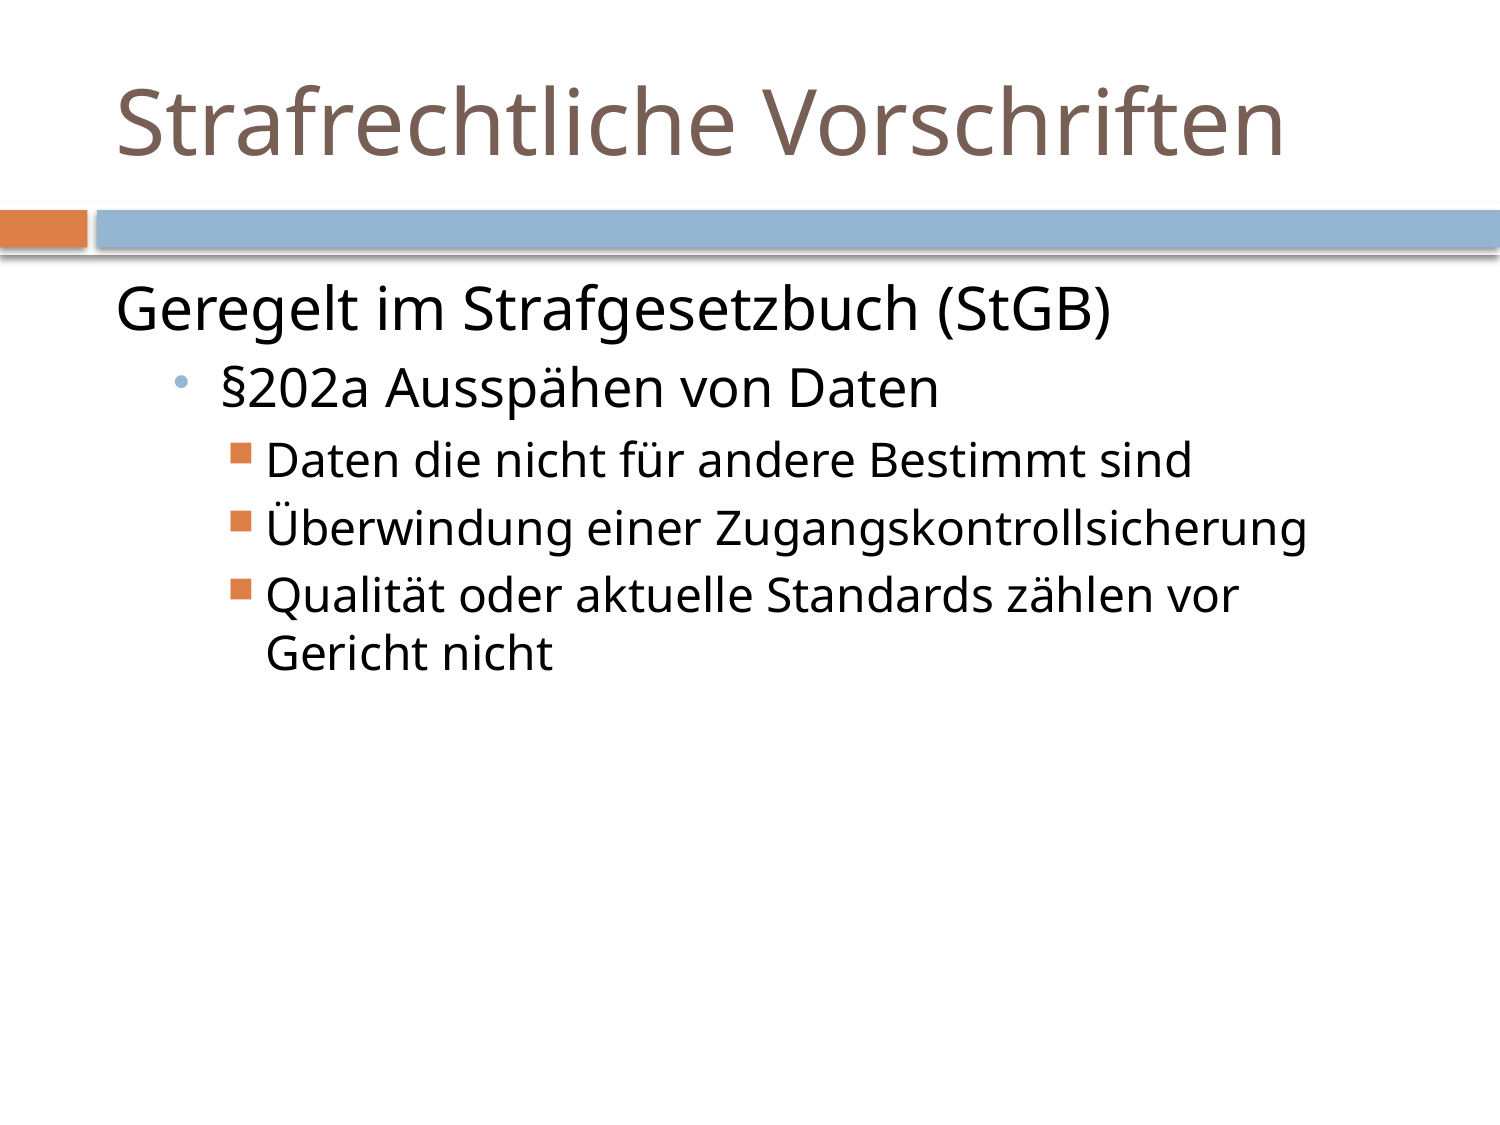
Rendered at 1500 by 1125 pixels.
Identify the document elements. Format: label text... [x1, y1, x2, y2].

list Geregelt im Strafgesetzbuch (StGB) §202a Ausspähen von Daten Daten die nicht für andere Bestimmt sind Überwindung einer Zugangskontrollsicherung Qualität oder aktuelle Standards zählen vor Gericht nicht [100, 262, 1438, 1000]
title Strafrechtliche Vorschriften [100, 37, 1438, 200]
